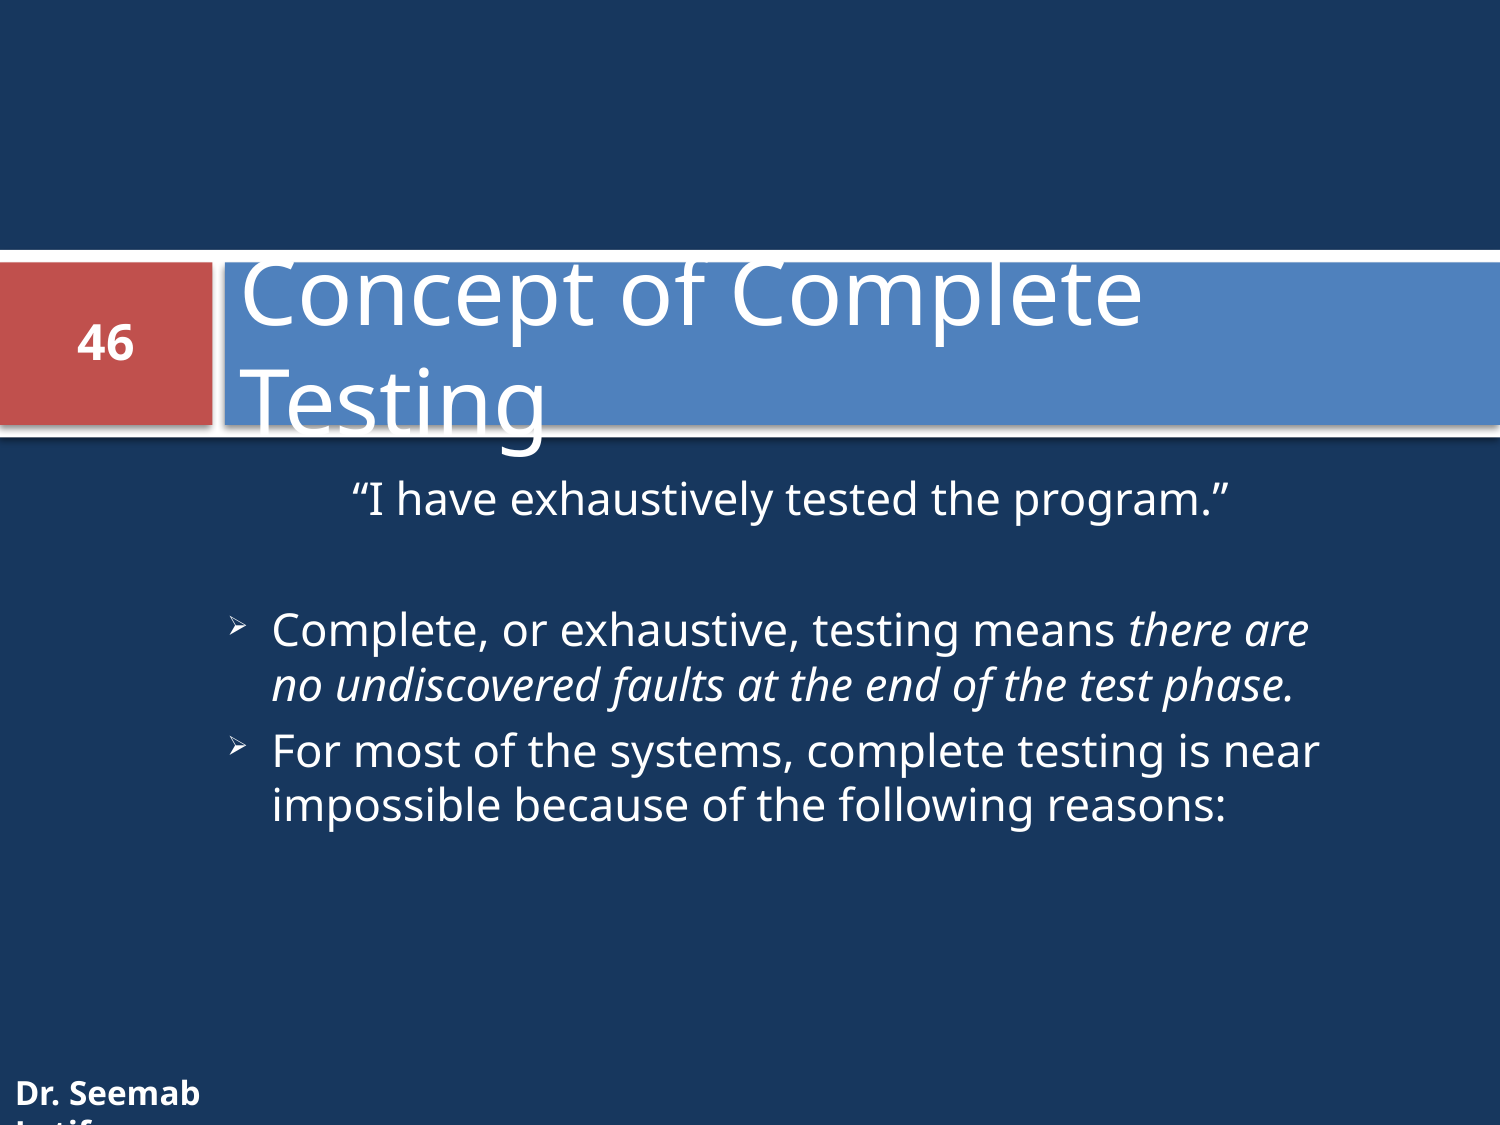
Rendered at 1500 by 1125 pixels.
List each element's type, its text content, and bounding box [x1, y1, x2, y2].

title Concept of Complete Testing [225, 262, 1475, 425]
list “I have exhaustively tested the program.” Complete, or exhaustive, testing means there are no undiscovered faults at the end of the test phase. For most of the systems, complete testing is near impossible because of the following reasons: [212, 462, 1381, 913]
slide_number 46 [0, 287, 213, 403]
